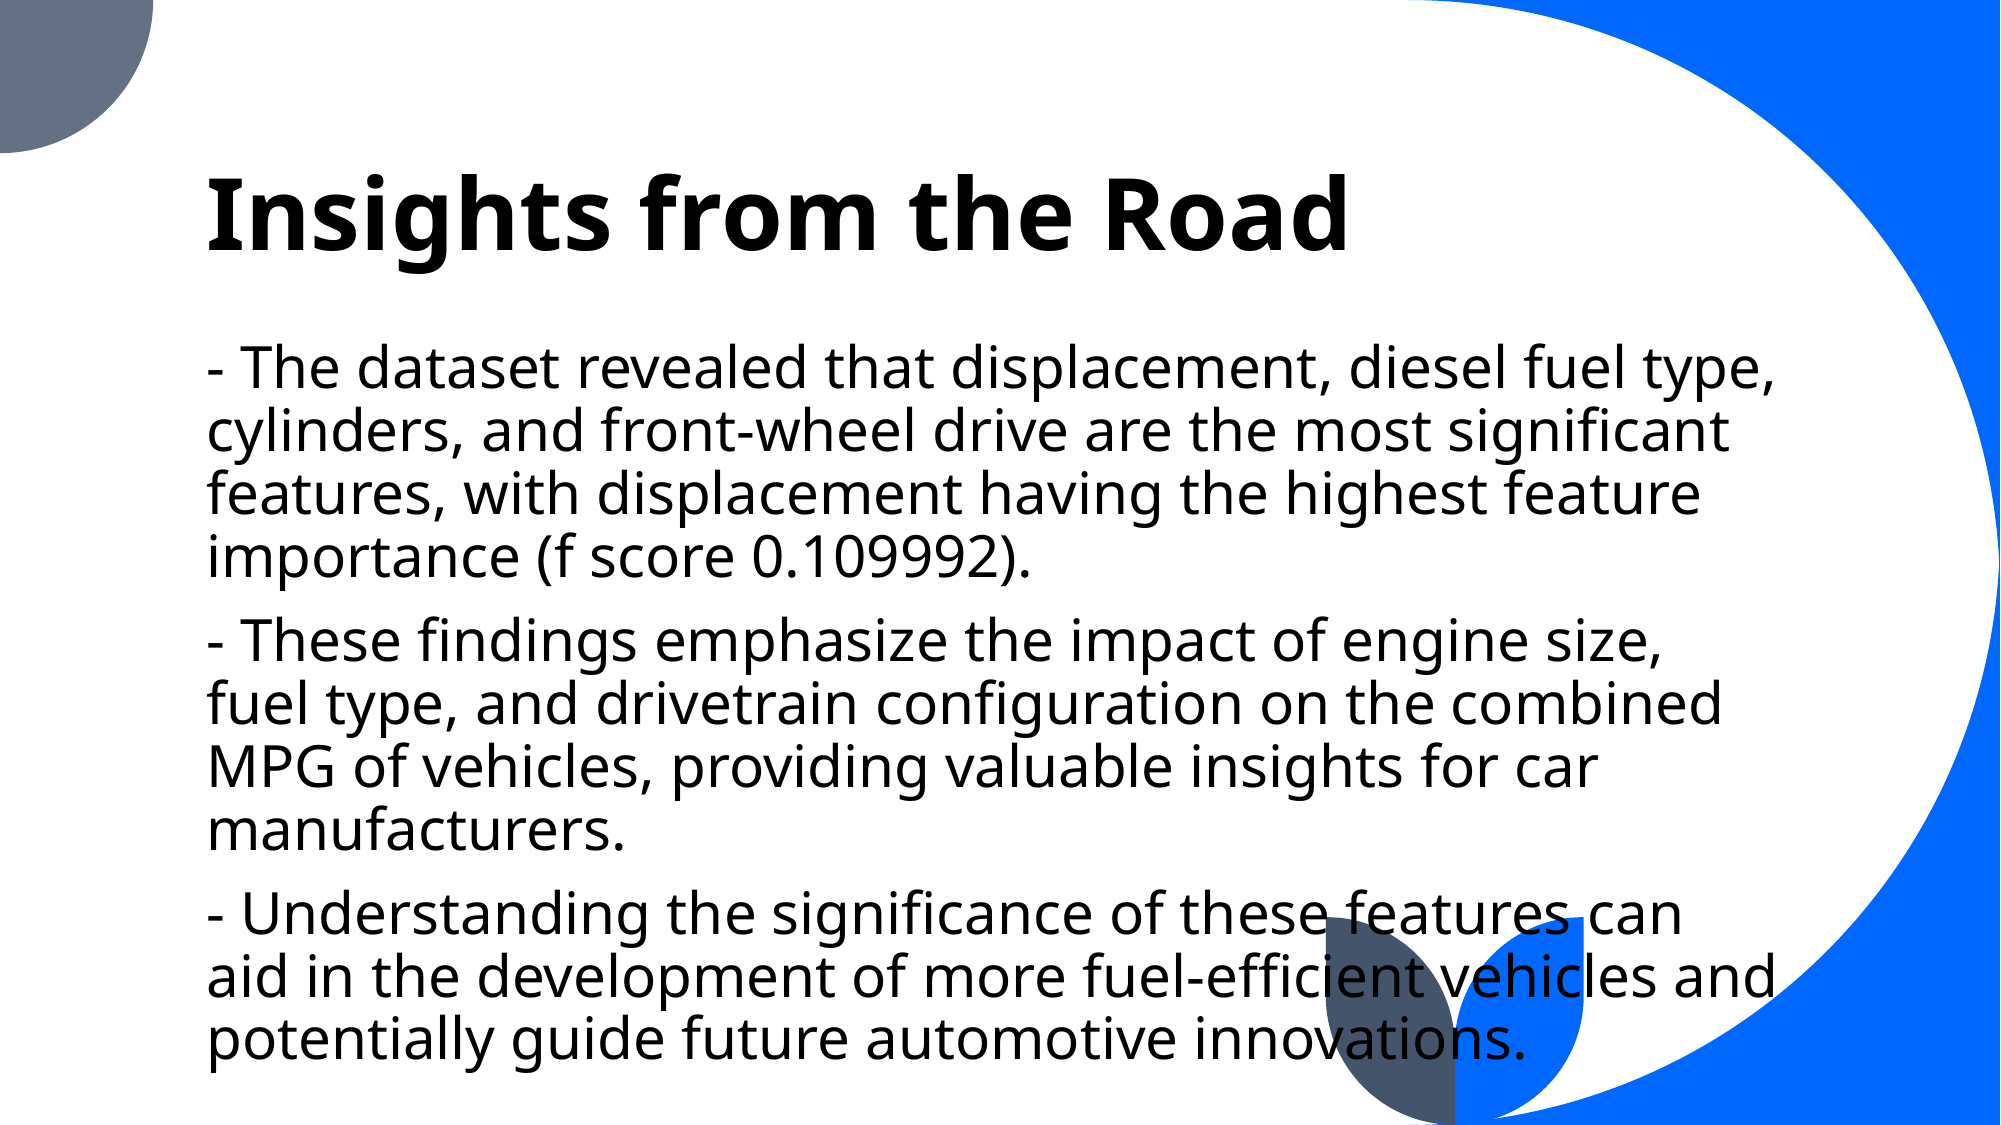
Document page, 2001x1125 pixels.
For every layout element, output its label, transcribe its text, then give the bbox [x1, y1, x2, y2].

list - The dataset revealed that displacement, diesel fuel type, cylinders, and front-wheel drive are the most significant features, with displacement having the highest feature importance (f score 0.109992). - These findings emphasize the impact of engine size, fuel type, and drivetrain configuration on the combined MPG of vehicles, providing valuable insights for car manufacturers. - Understanding the significance of these features can aid in the development of more fuel-efficient vehicles and potentially guide future automotive innovations. [191, 330, 1796, 884]
title Insights from the Road [191, 62, 1796, 280]
